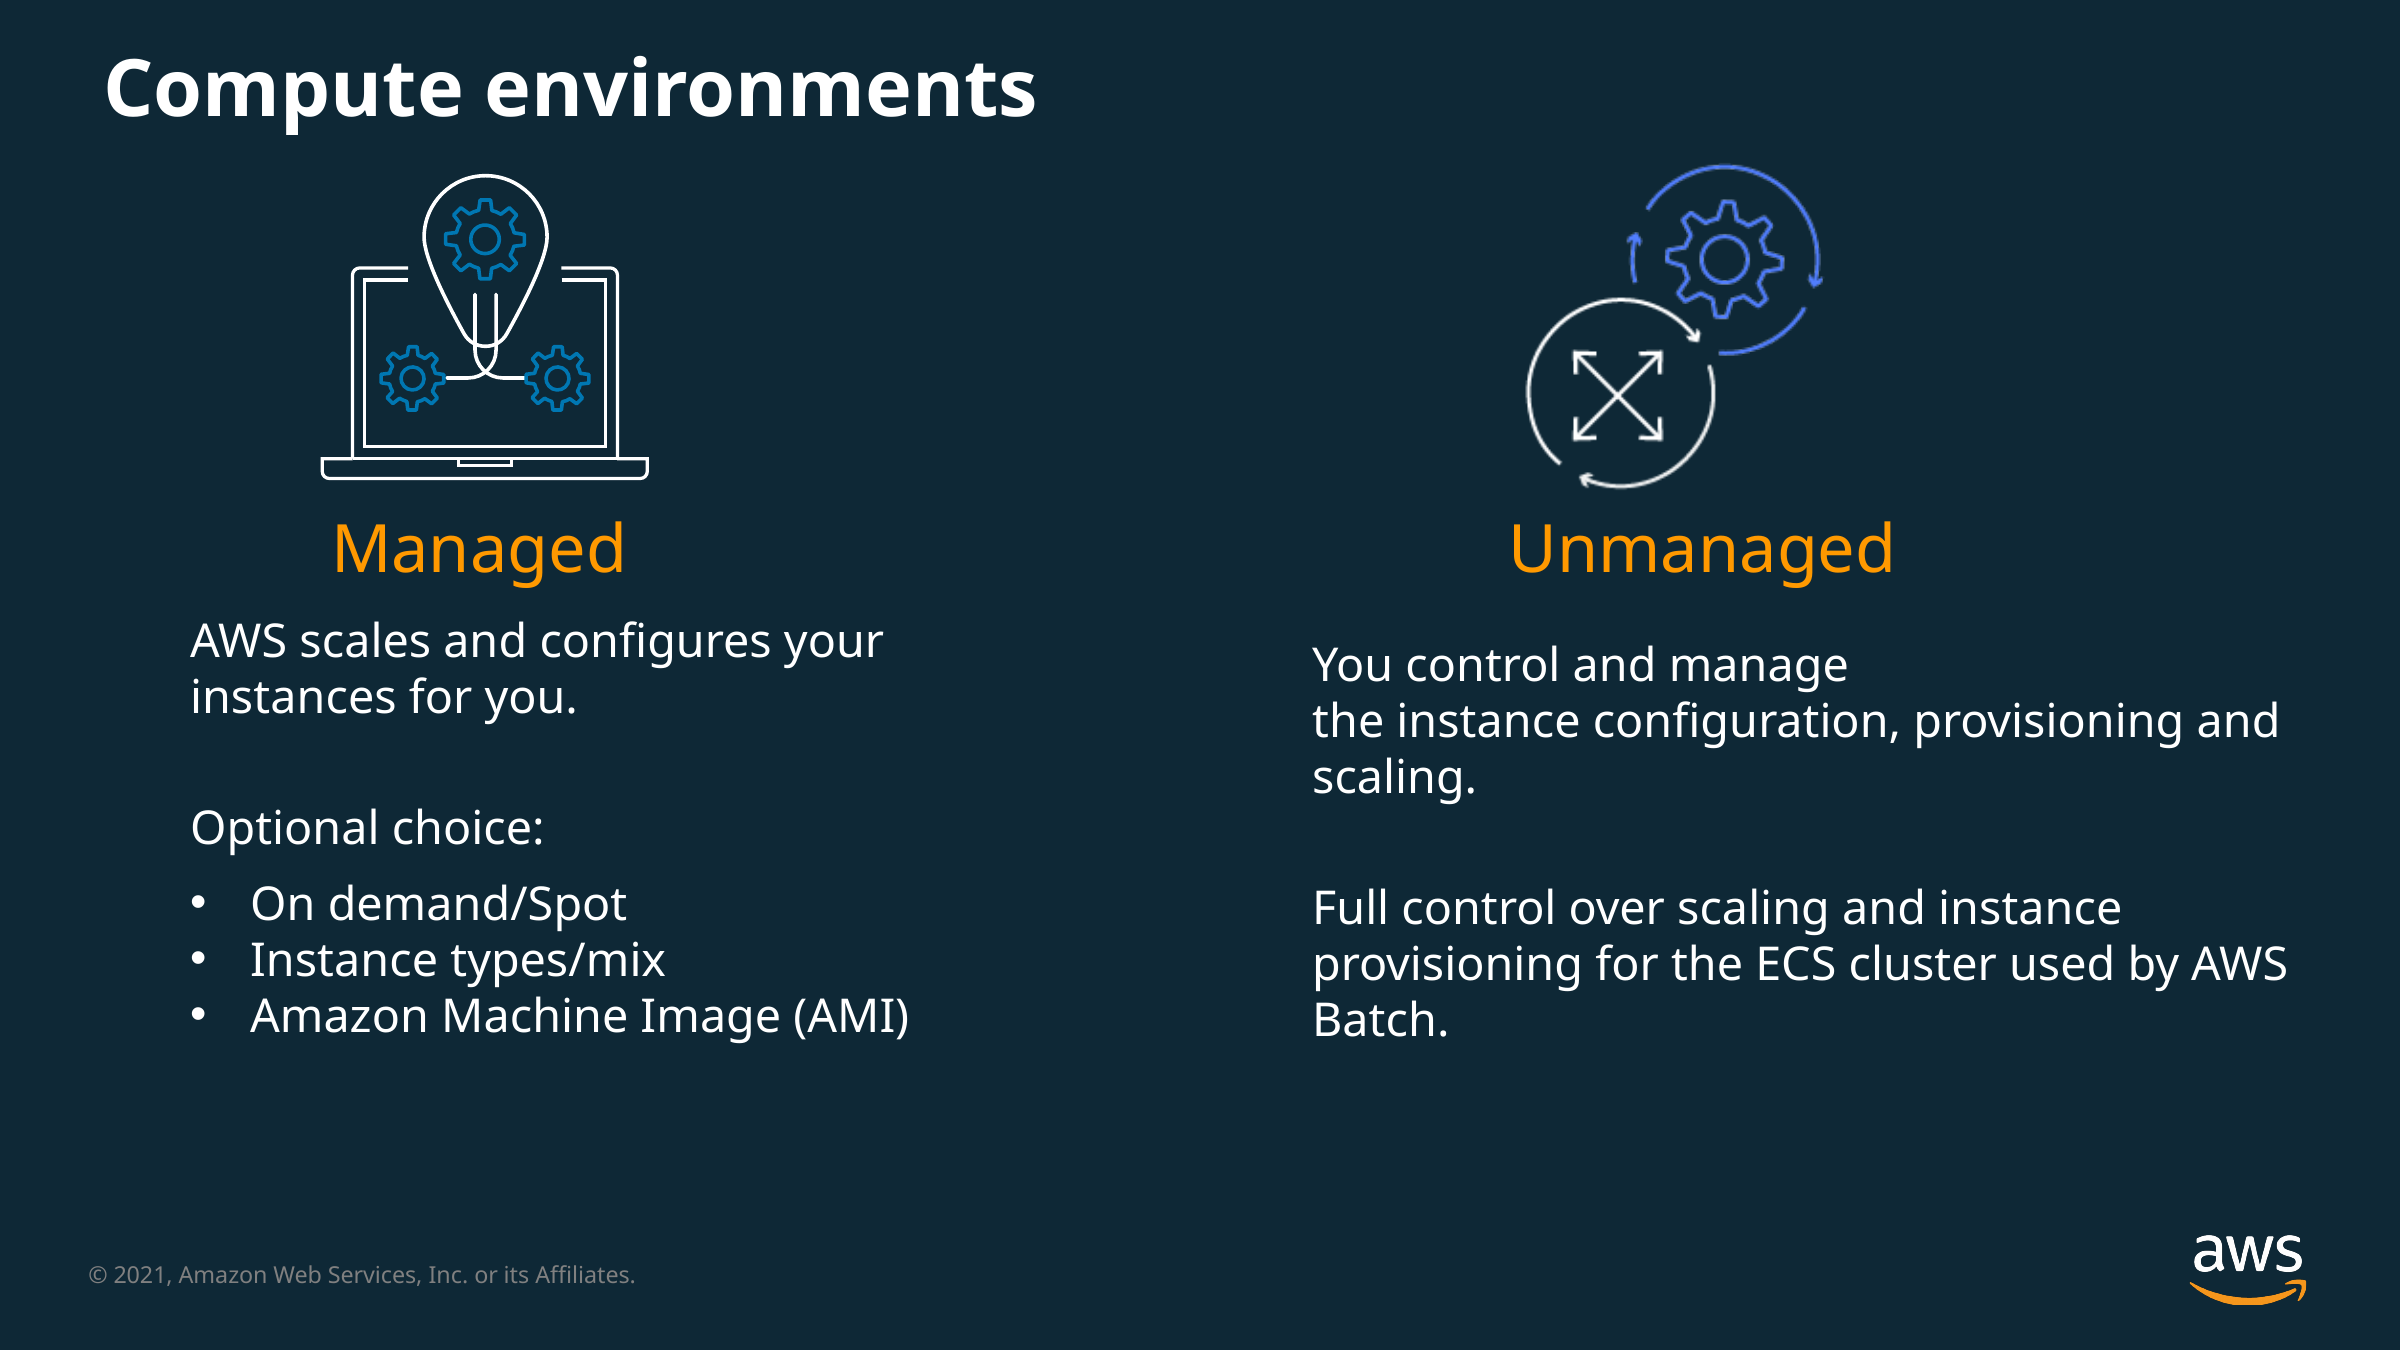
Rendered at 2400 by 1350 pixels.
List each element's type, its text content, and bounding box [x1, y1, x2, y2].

title Compute environments [88, 30, 2242, 174]
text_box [166, 493, 1113, 1046]
picture [1481, 135, 1865, 519]
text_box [1287, 493, 2332, 1053]
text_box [319, 172, 651, 481]
